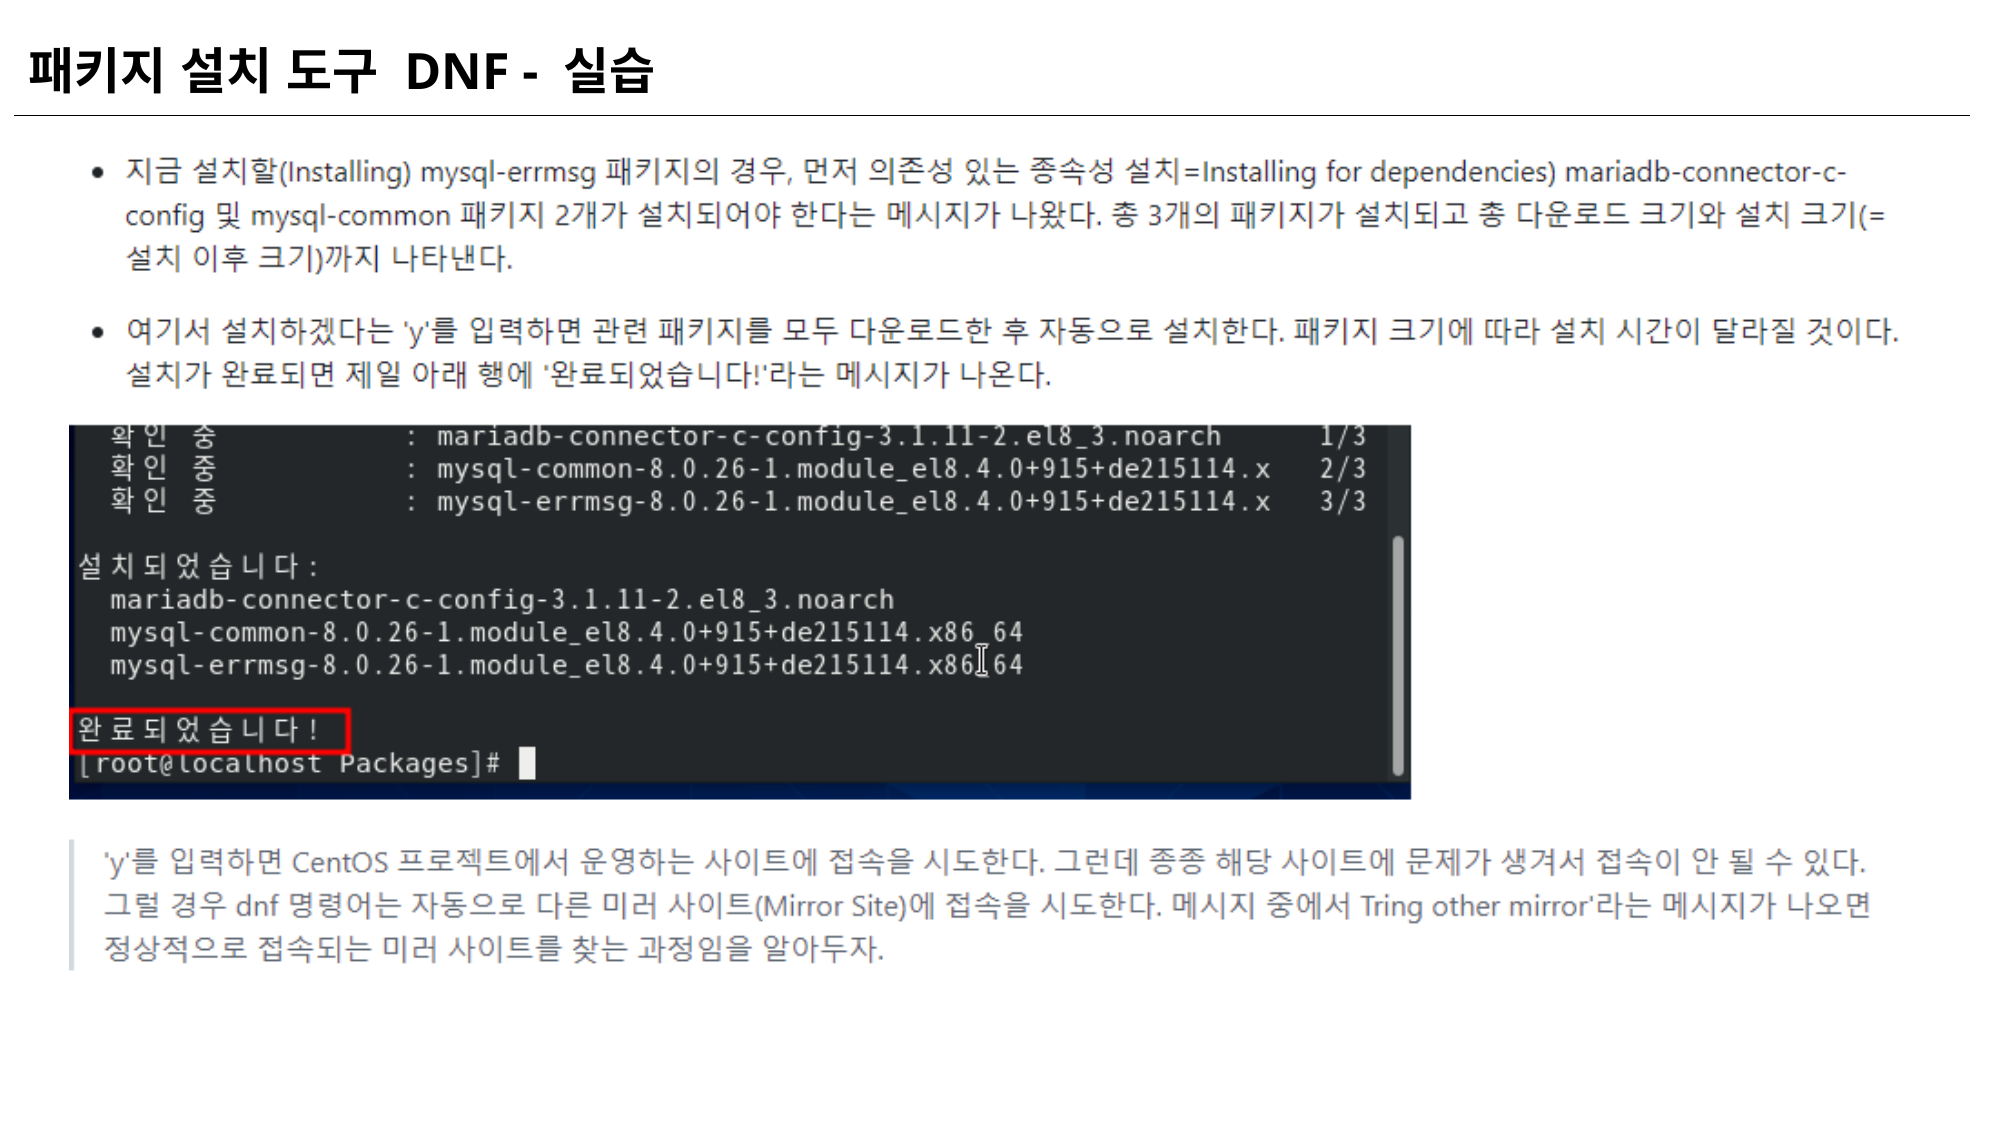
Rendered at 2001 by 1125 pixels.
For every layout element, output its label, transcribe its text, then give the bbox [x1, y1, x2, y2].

picture [69, 151, 1911, 989]
text_box 패키지 설치 도구 DNF - 실습 [13, 11, 1971, 128]
